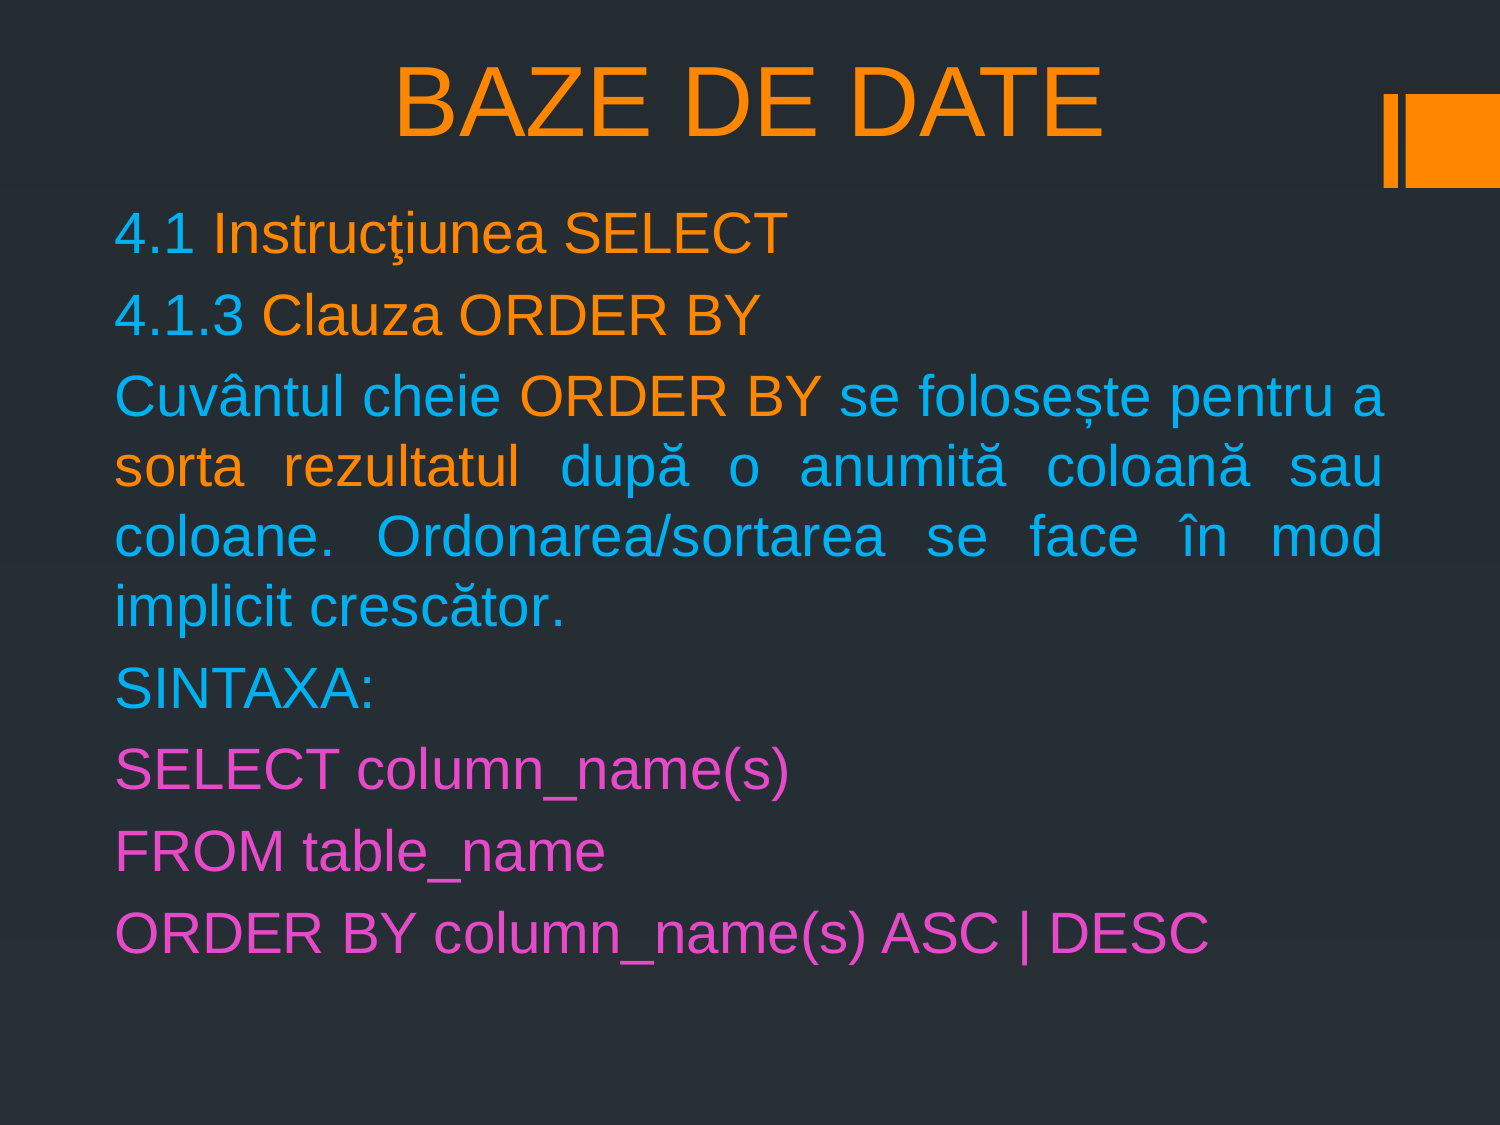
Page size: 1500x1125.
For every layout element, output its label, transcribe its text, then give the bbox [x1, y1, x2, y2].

title BAZE DE DATE [112, 0, 1388, 164]
subtitle 4.1 Instrucţiunea SELECT 4.1.3 Clauza ORDER BY Cuvântul cheie ORDER BY se folosește pentru a sorta rezultatul după o anumită coloană sau coloane. Ordonarea/sortarea se face în mod implicit crescător. SINTAXA: SELECT column_name(s) FROM table_name ORDER BY column_name(s) ASC | DESC [99, 187, 1400, 1025]
